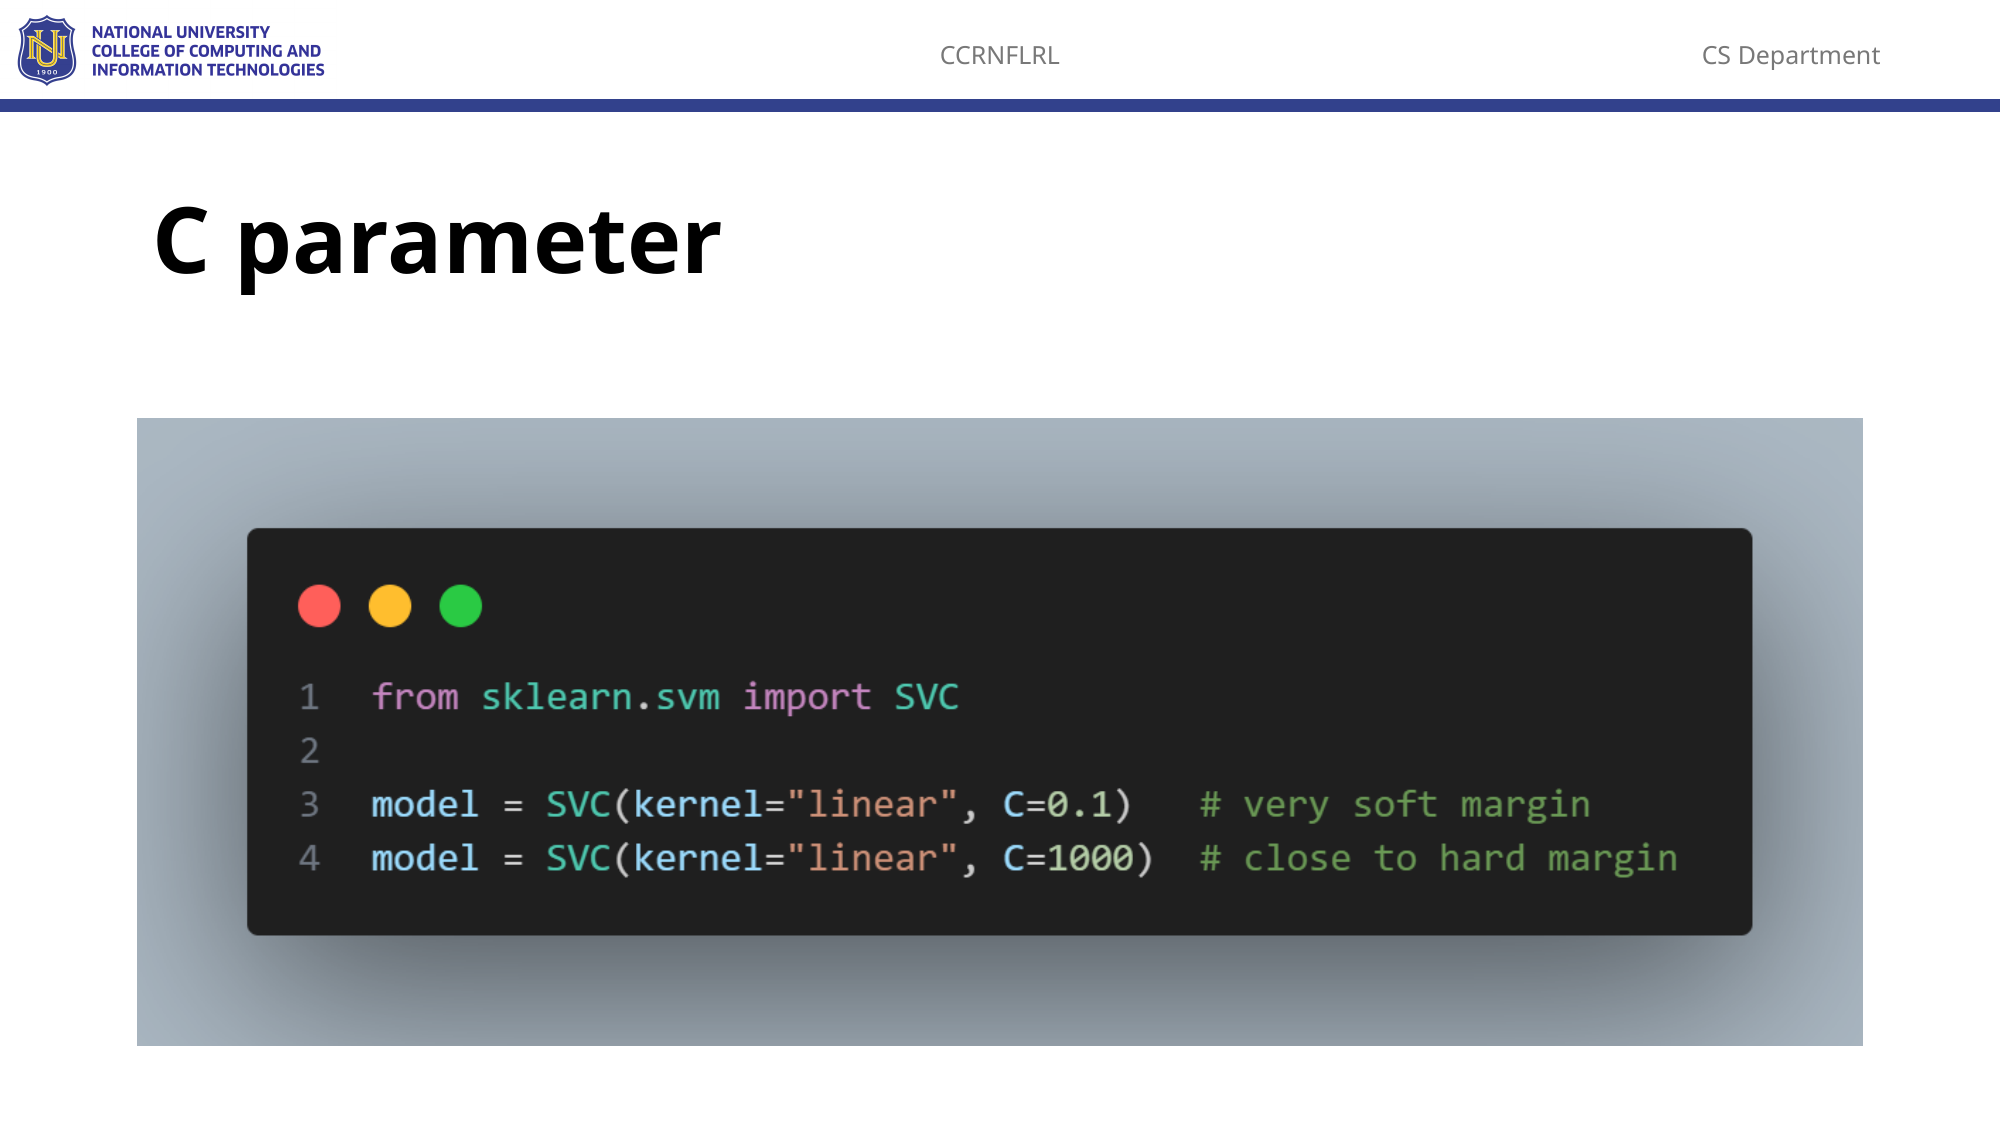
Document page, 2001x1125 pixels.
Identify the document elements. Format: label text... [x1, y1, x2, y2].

title C parameter [137, 135, 1863, 353]
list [136, 417, 1863, 1047]
picture [0, 0, 337, 99]
